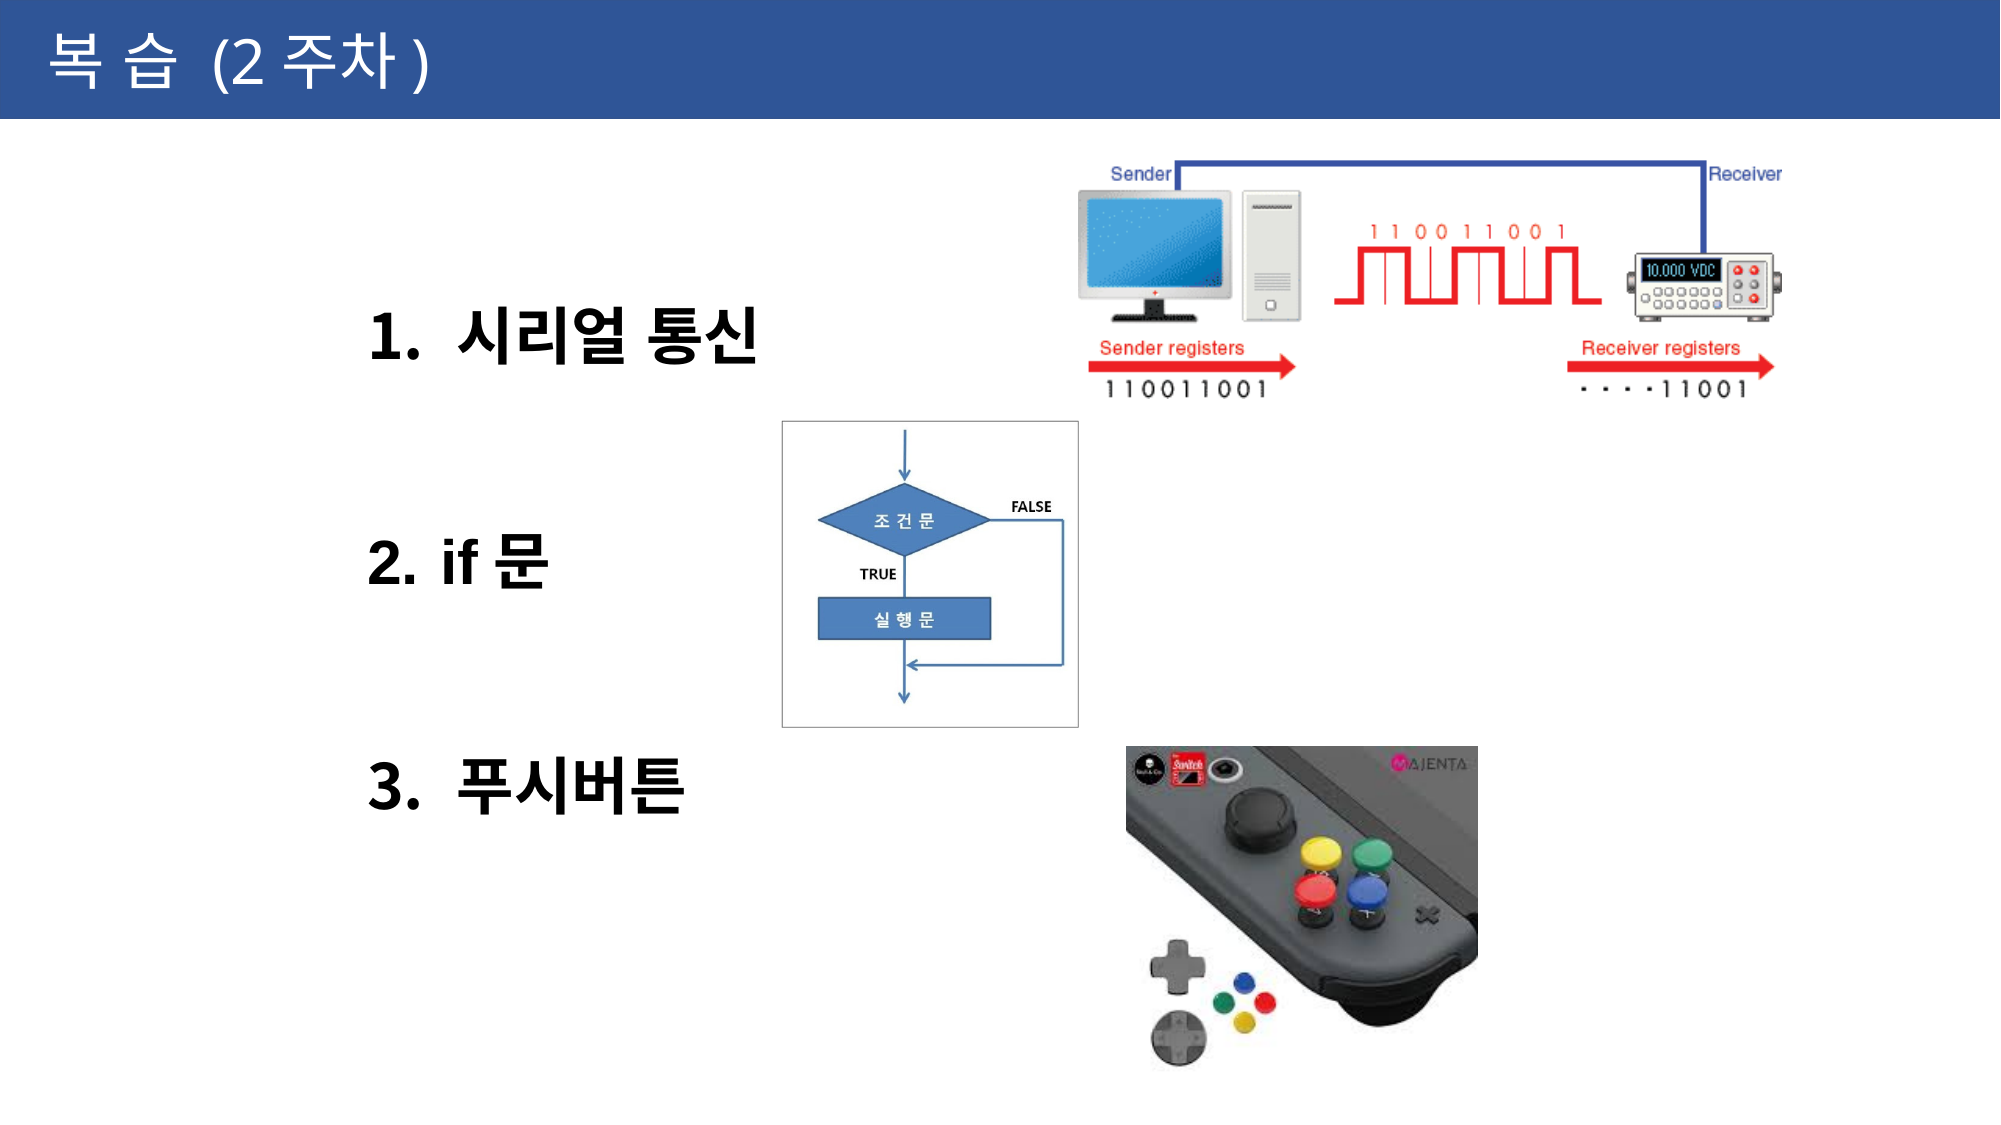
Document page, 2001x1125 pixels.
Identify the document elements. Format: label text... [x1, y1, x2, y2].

text_box 복 습 (2주차) [0, 0, 2000, 119]
picture [1126, 746, 1478, 1098]
text_box 시리얼 통신 if문 푸시버튼 [352, 289, 1272, 830]
picture [781, 420, 1079, 728]
picture [1078, 159, 1782, 399]
